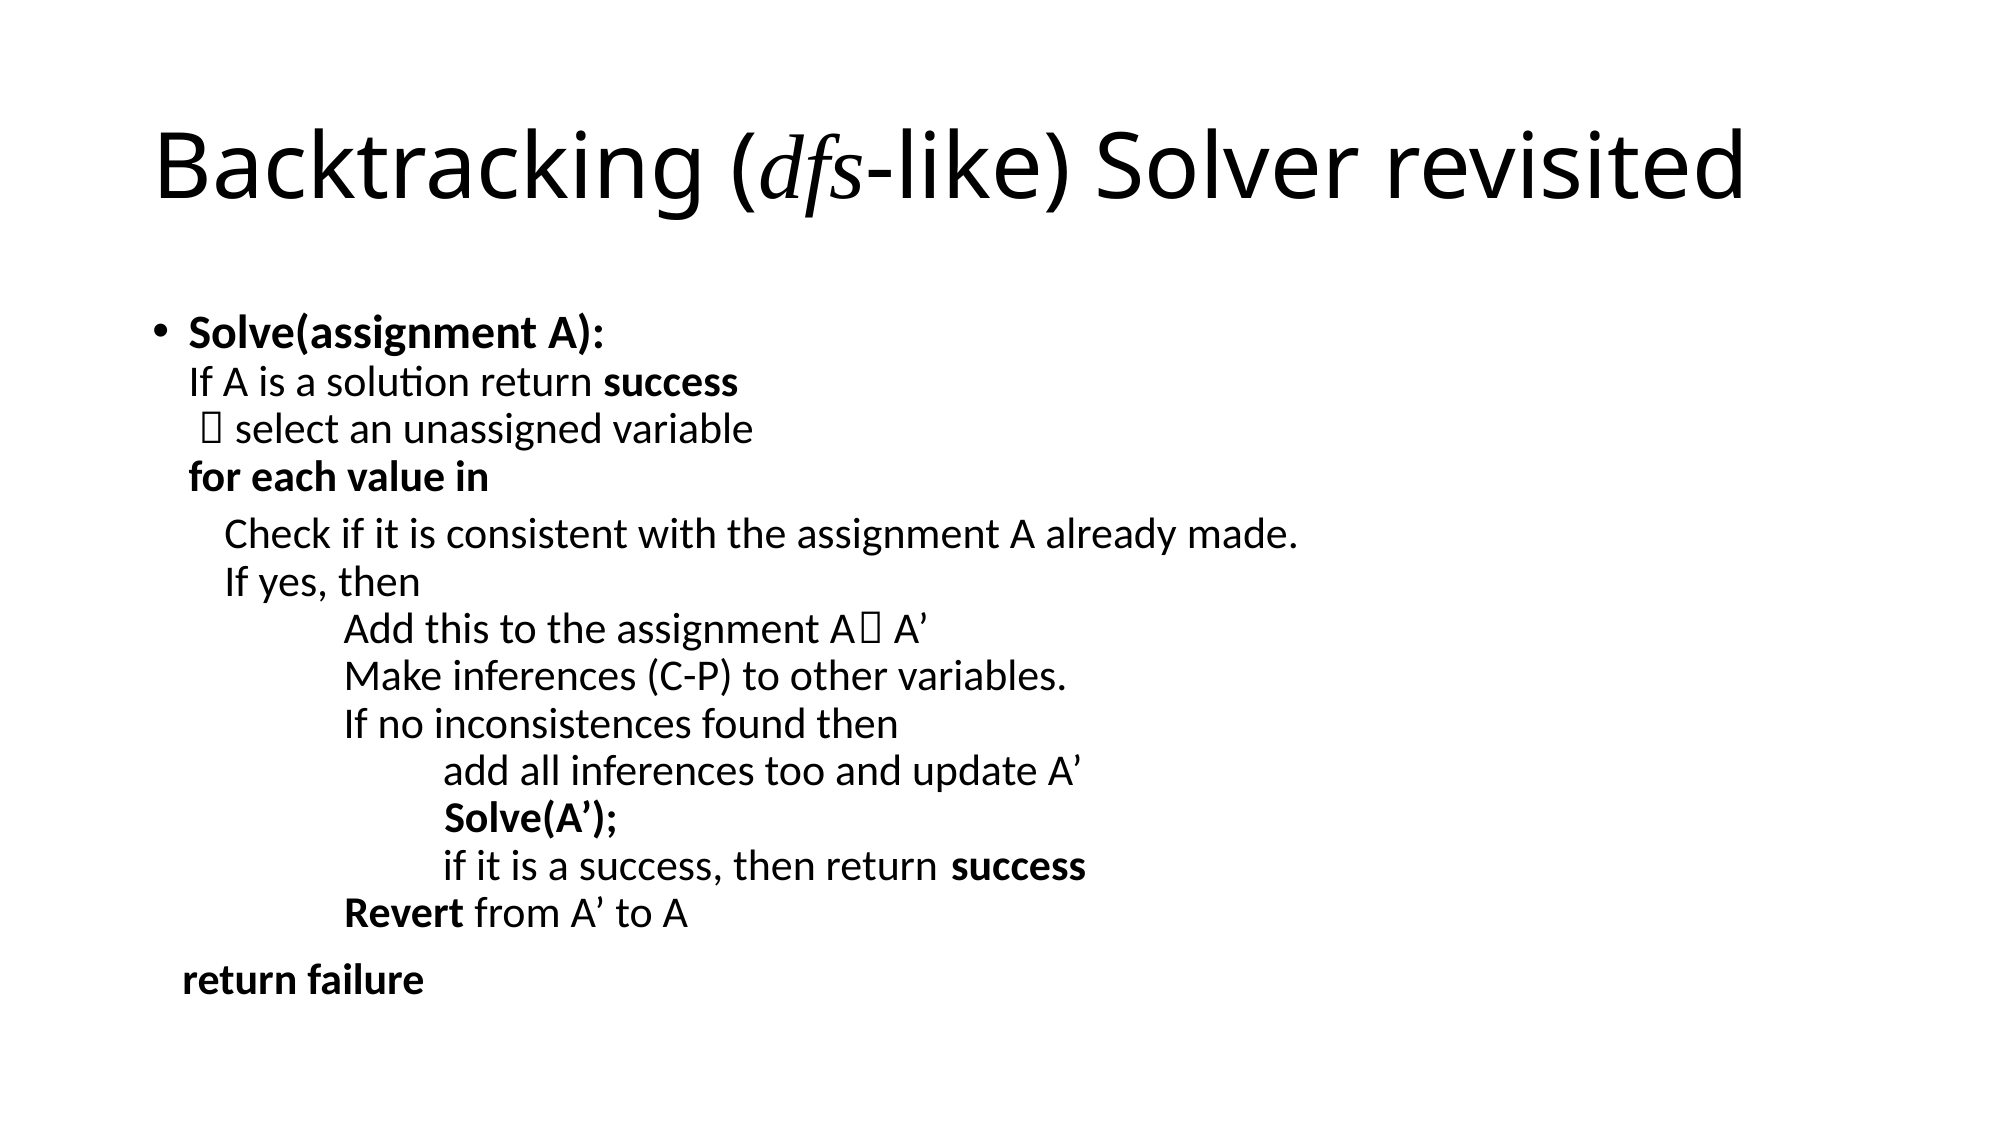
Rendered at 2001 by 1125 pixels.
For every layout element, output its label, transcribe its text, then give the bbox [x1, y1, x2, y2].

title Backtracking (dfs-like) Solver revisited [137, 59, 1863, 278]
